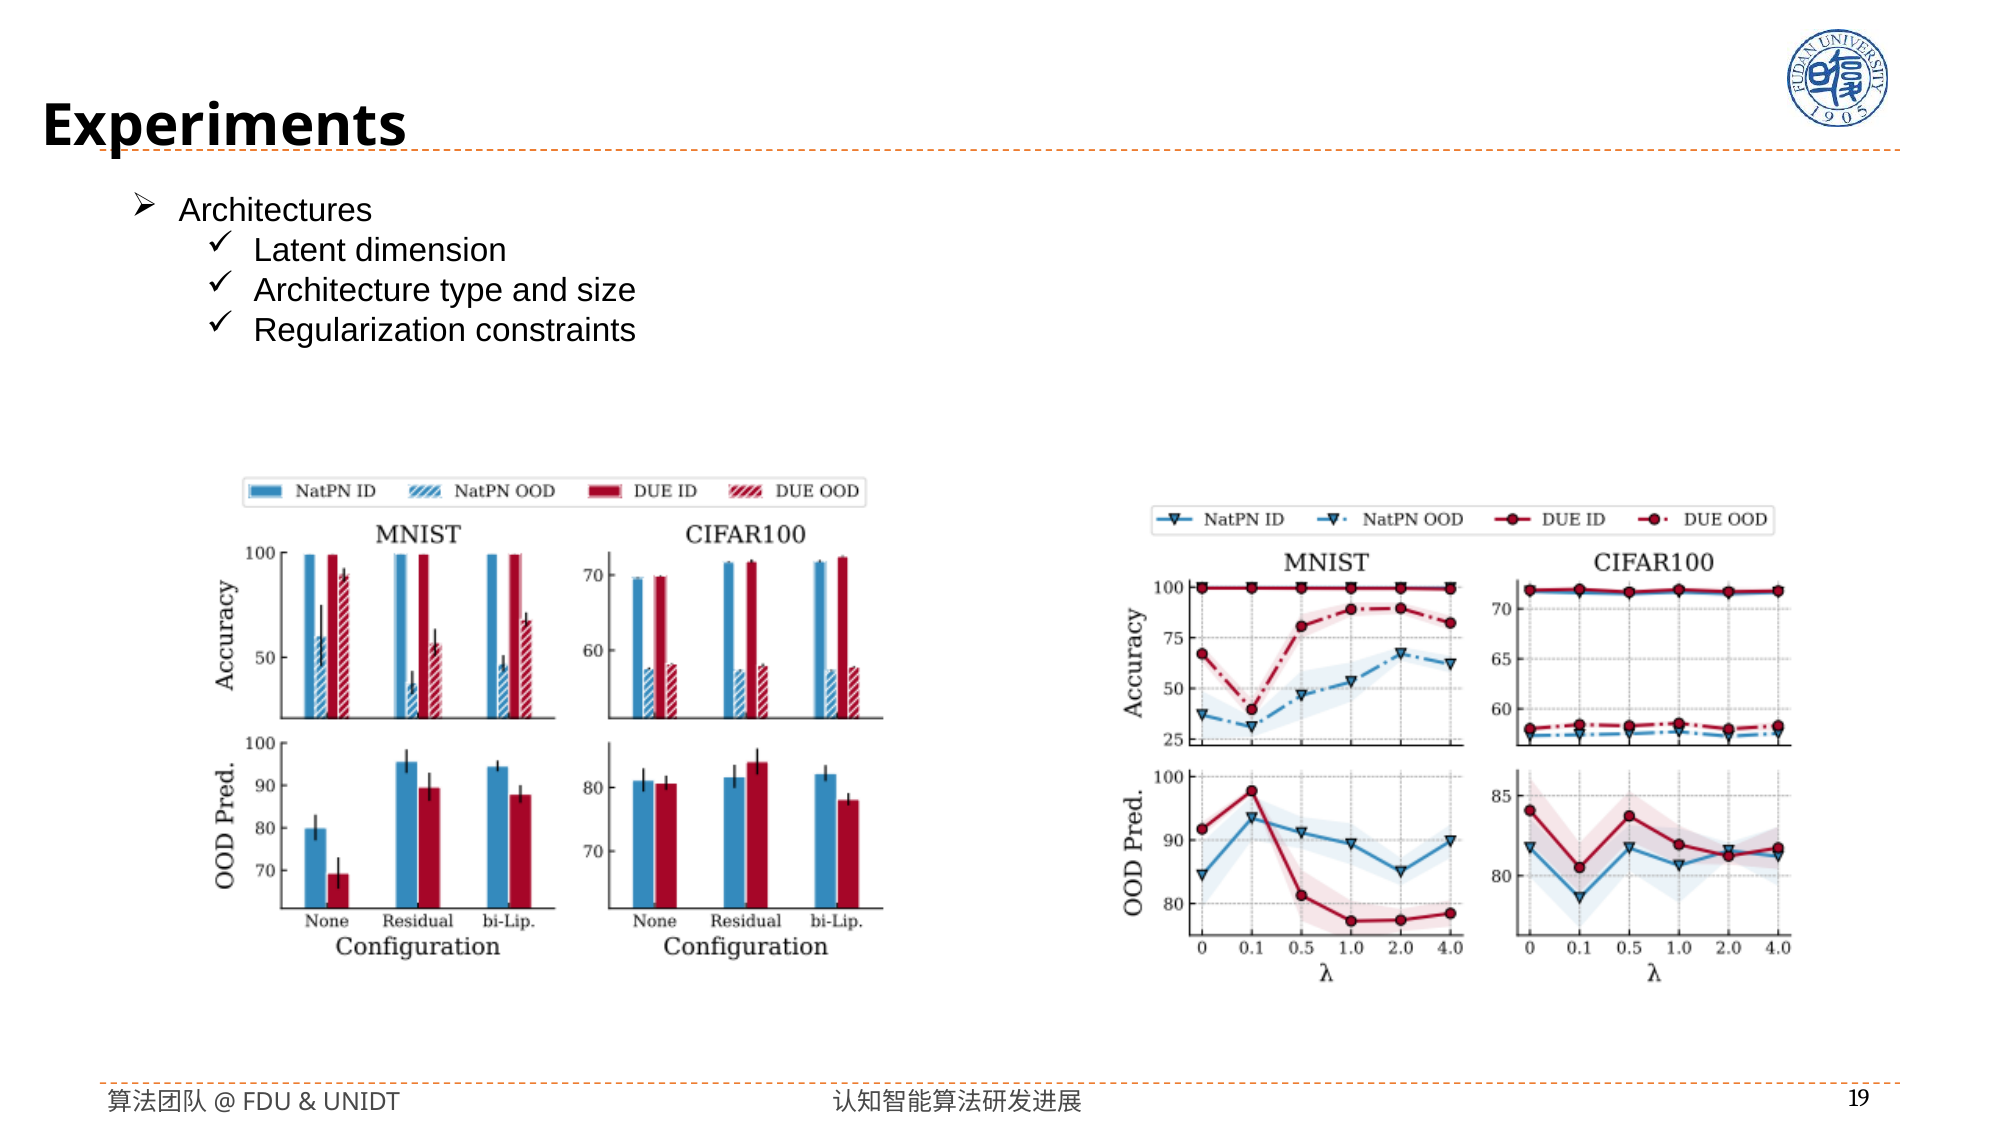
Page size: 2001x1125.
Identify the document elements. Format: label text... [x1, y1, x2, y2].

picture [1078, 479, 1848, 1015]
text_box Experiments [26, 79, 423, 165]
picture [175, 439, 919, 983]
text_box Architectures Latent dimension Architecture type and size Regularization constraints [116, 181, 1901, 356]
picture [1787, 29, 1888, 127]
